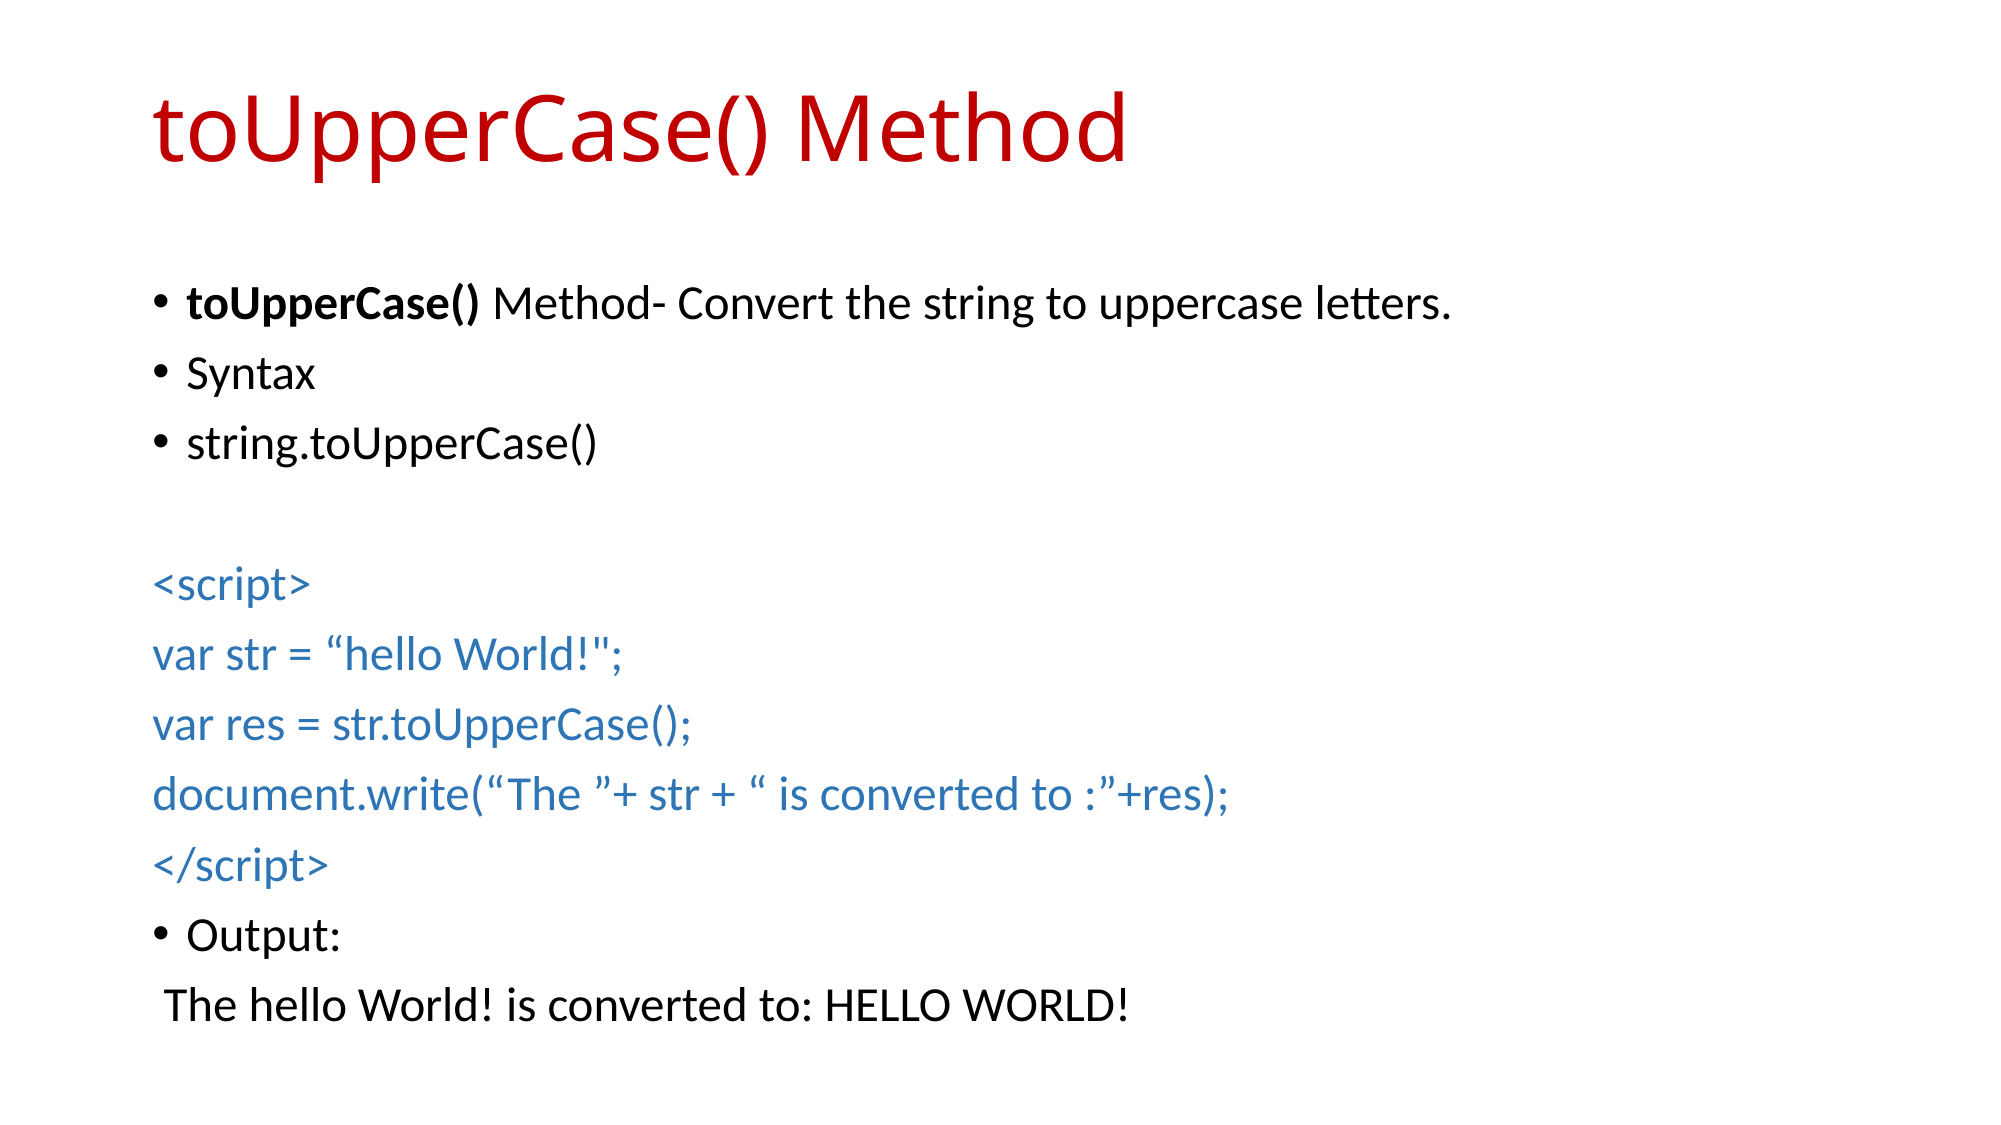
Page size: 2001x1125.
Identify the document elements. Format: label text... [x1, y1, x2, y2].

list toUpperCase() Method- Convert the string to uppercase letters. Syntax string.toUpperCase() <script> var str = “hello World!"; var res = str.toUpperCase(); document.write(“The ”+ str + “ is converted to :”+res); </script> Output: The hello World! is converted to: HELLO WORLD! [137, 269, 1863, 1042]
title toUpperCase() Method [137, 59, 1863, 205]
